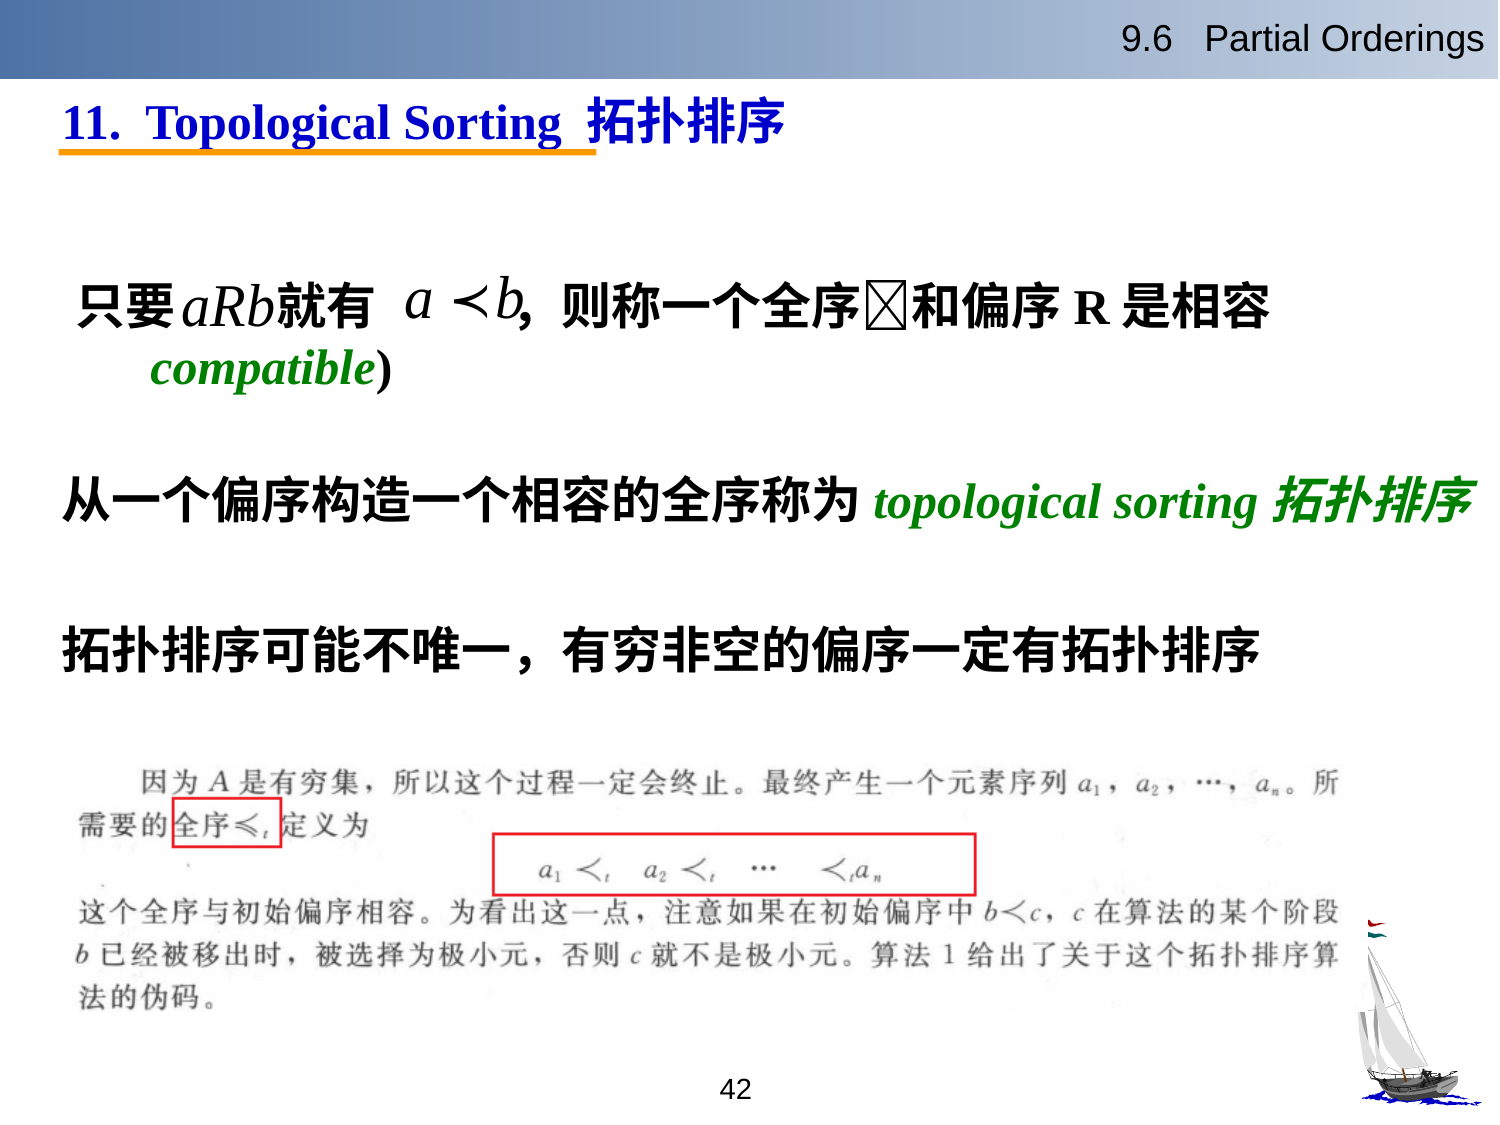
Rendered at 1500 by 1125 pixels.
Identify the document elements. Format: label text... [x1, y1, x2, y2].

slide_number 42 [666, 1049, 768, 1125]
picture [60, 763, 1368, 1012]
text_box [60, 207, 1421, 405]
picture [0, 0, 1500, 79]
text_box 从一个偏序构造一个相容的全序称为topological sorting拓扑排序 拓扑排序可能不唯一，有穷非空的偏序一定有拓扑排序 [46, 461, 1500, 686]
text_box 9.6 Partial Orderings [787, 6, 1500, 66]
text_box 11. Topological Sorting 拓扑排序 [46, 81, 1372, 157]
